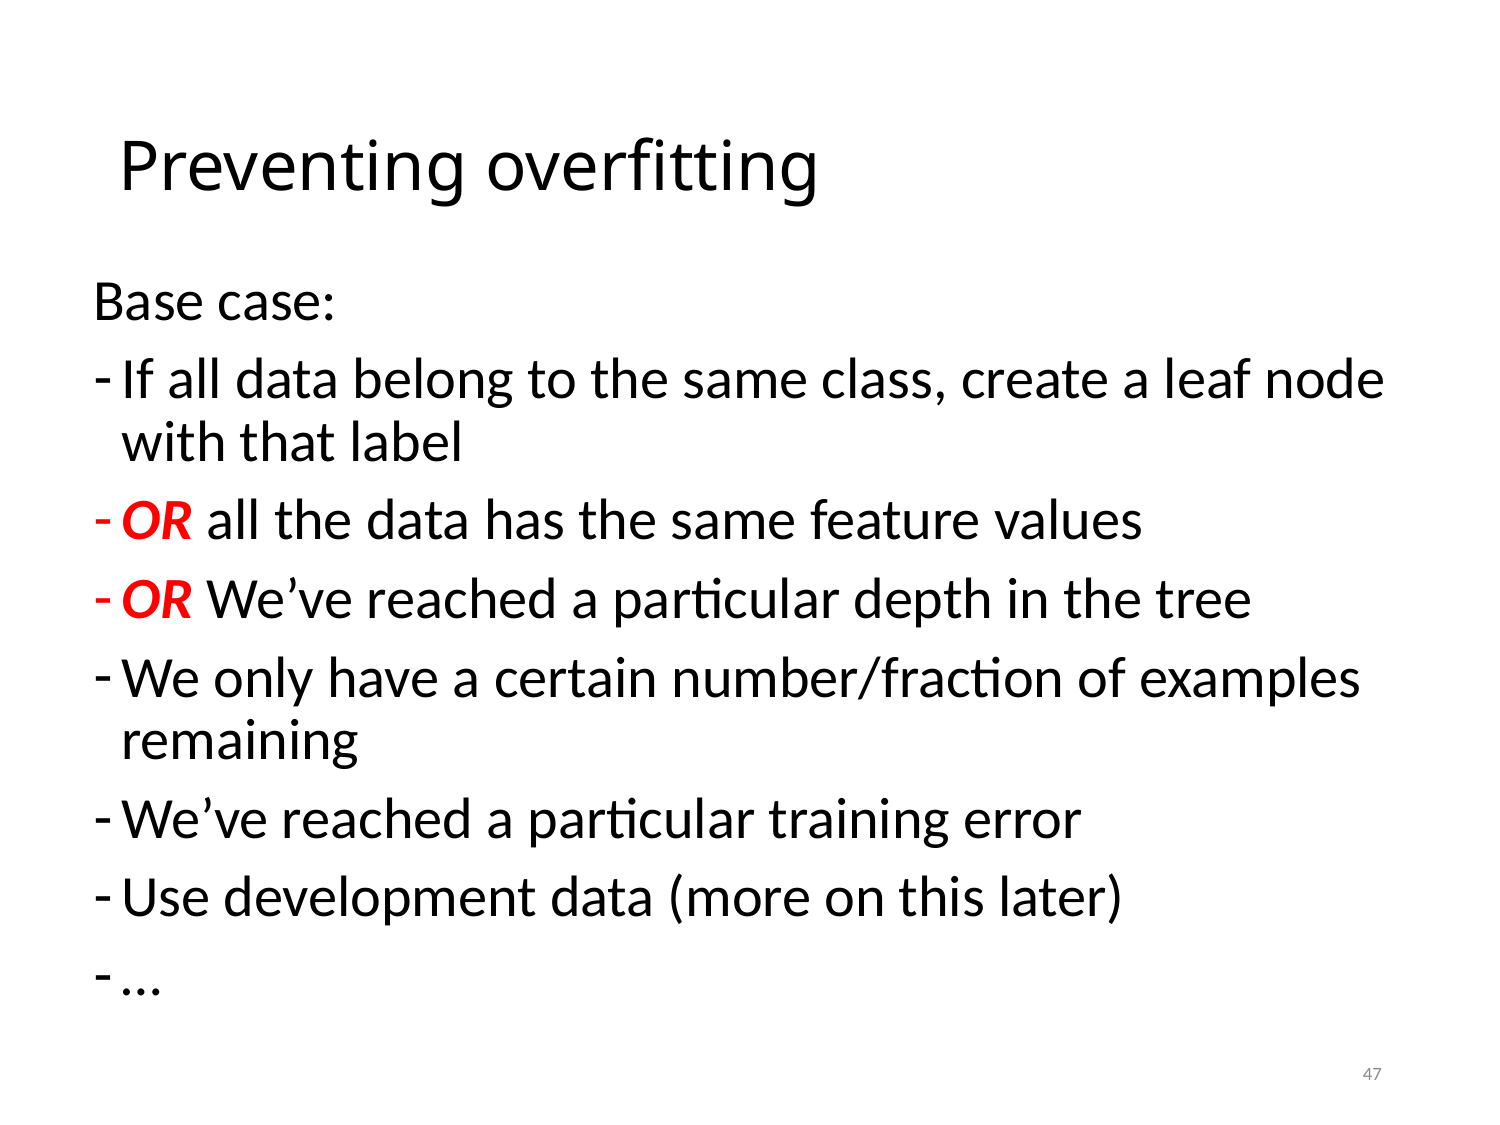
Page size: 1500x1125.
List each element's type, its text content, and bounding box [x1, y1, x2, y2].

list Base case: If all data belong to the same class, create a leaf node with that label OR all the data has the same feature values OR We’ve reached a particular depth in the tree We only have a certain number/fraction of examples remaining We’ve reached a particular training error Use development data (more on this later) … [78, 262, 1416, 1086]
title Preventing overfitting [103, 59, 1397, 262]
slide_number 47 [1059, 1042, 1397, 1103]
